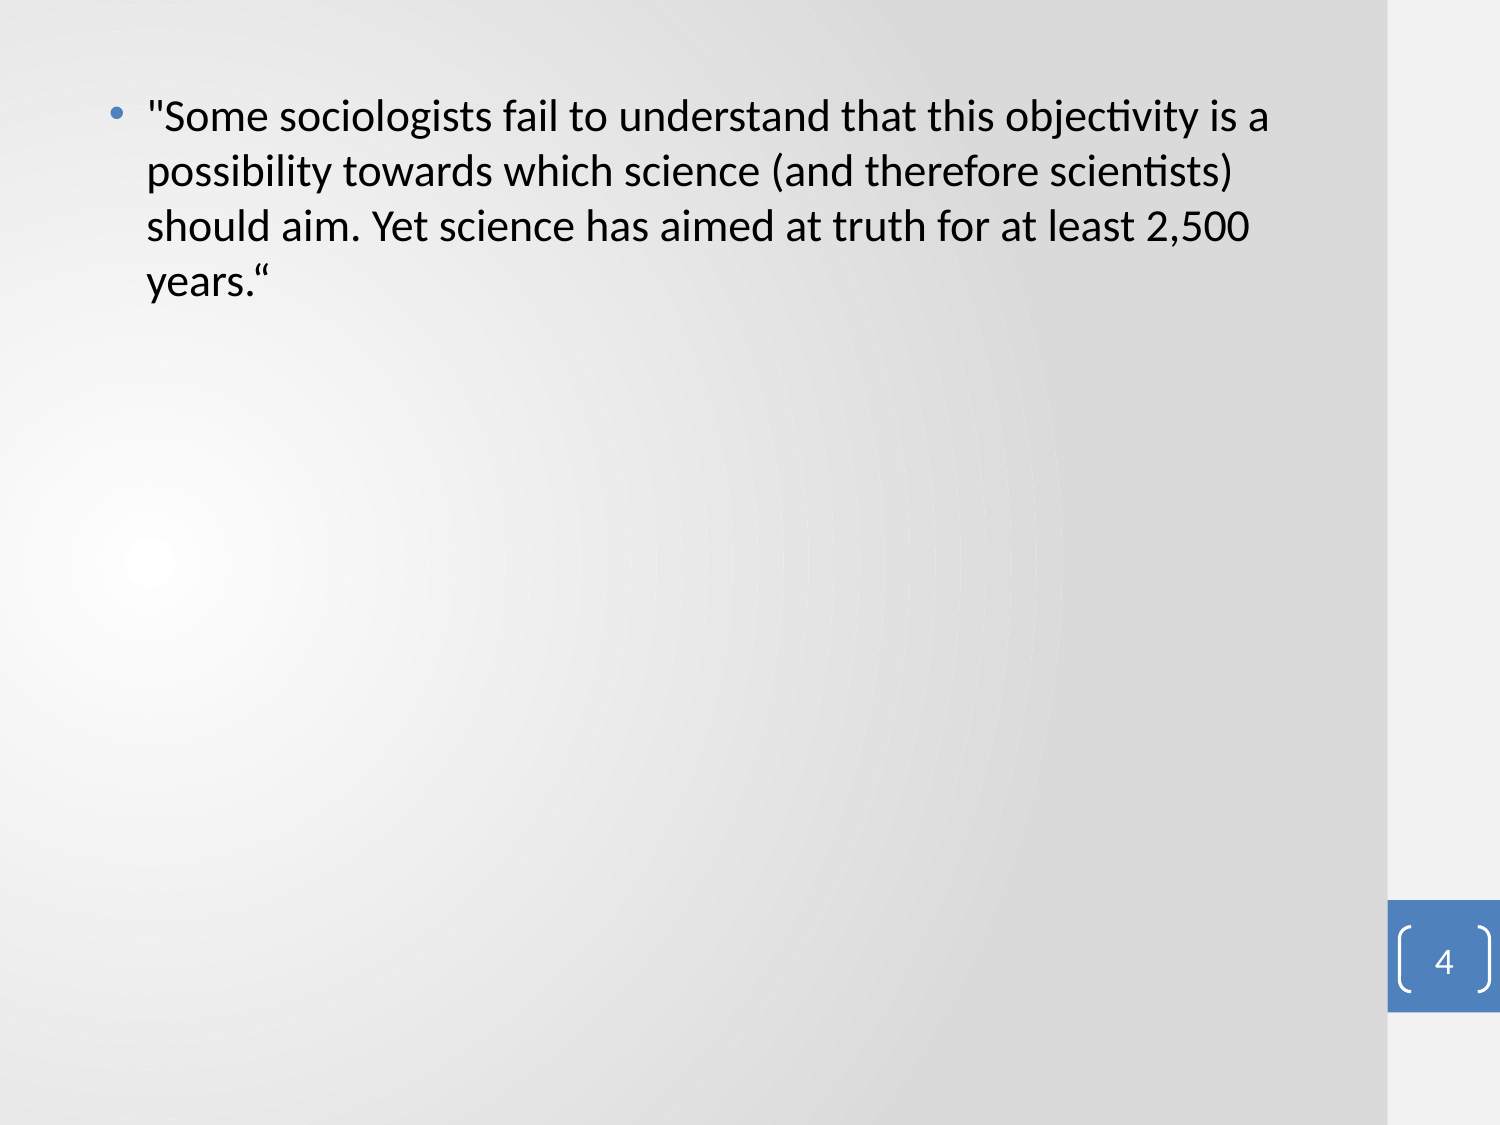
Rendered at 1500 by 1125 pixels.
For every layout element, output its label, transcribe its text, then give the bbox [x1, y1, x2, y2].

slide_number 4 [1397, 925, 1492, 994]
list "Some sociologists fail to understand that this objectivity is a possibility towards which science (and therefore scientists) should aim. Yet science has aimed at truth for at least 2,500 years.“ [75, 78, 1325, 1050]
